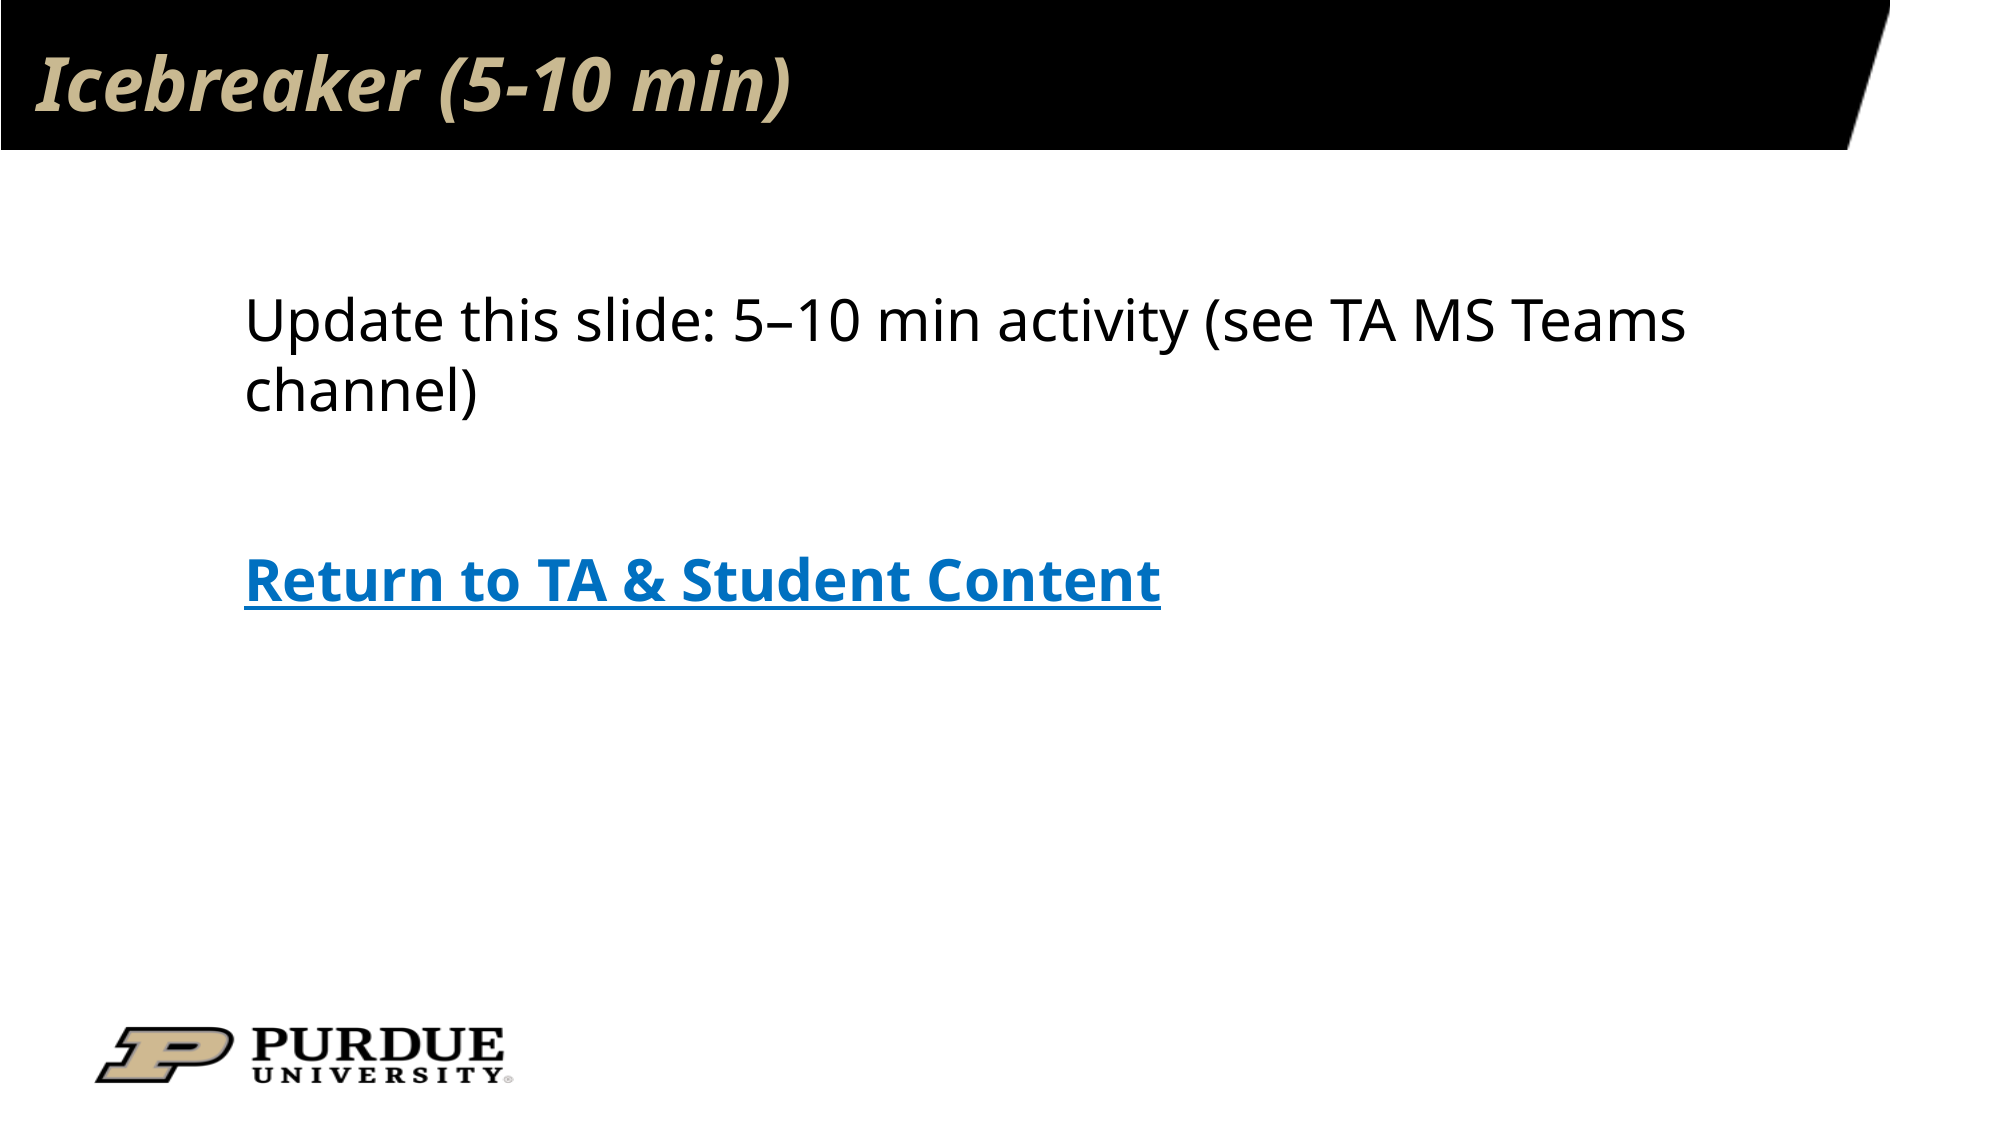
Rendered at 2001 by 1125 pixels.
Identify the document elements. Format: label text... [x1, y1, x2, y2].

title Icebreaker (5-10 min) [34, 43, 1781, 213]
list Update this slide: 5–10 min activity (see TA MS Teams channel) Return to TA & Student Content [244, 282, 1719, 843]
picture [94, 1024, 527, 1087]
